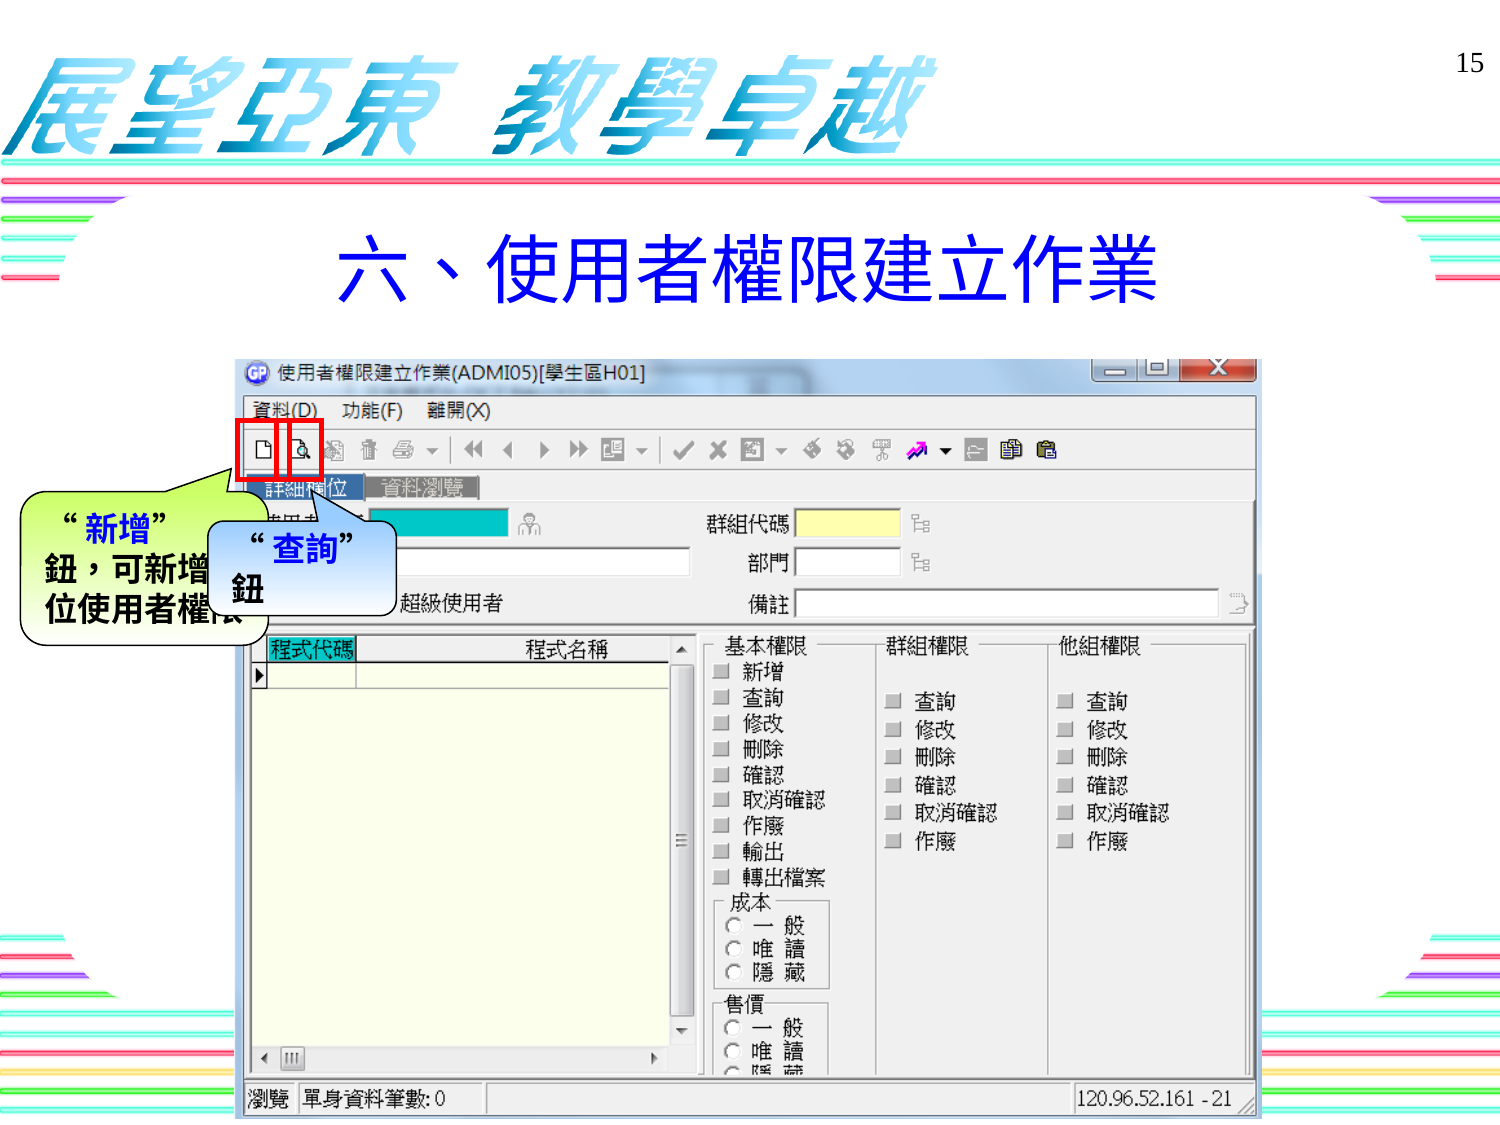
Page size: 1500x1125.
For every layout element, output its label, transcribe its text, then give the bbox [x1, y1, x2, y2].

text_box “新增”鈕，可新增一位使用者權限 [20, 469, 228, 646]
picture [0, 0, 1500, 1125]
text_box “查詢”鈕 [207, 521, 228, 616]
slide_number 15 [1149, 31, 1500, 91]
text_box 六、使用者權限建立作業 [72, 184, 1423, 350]
